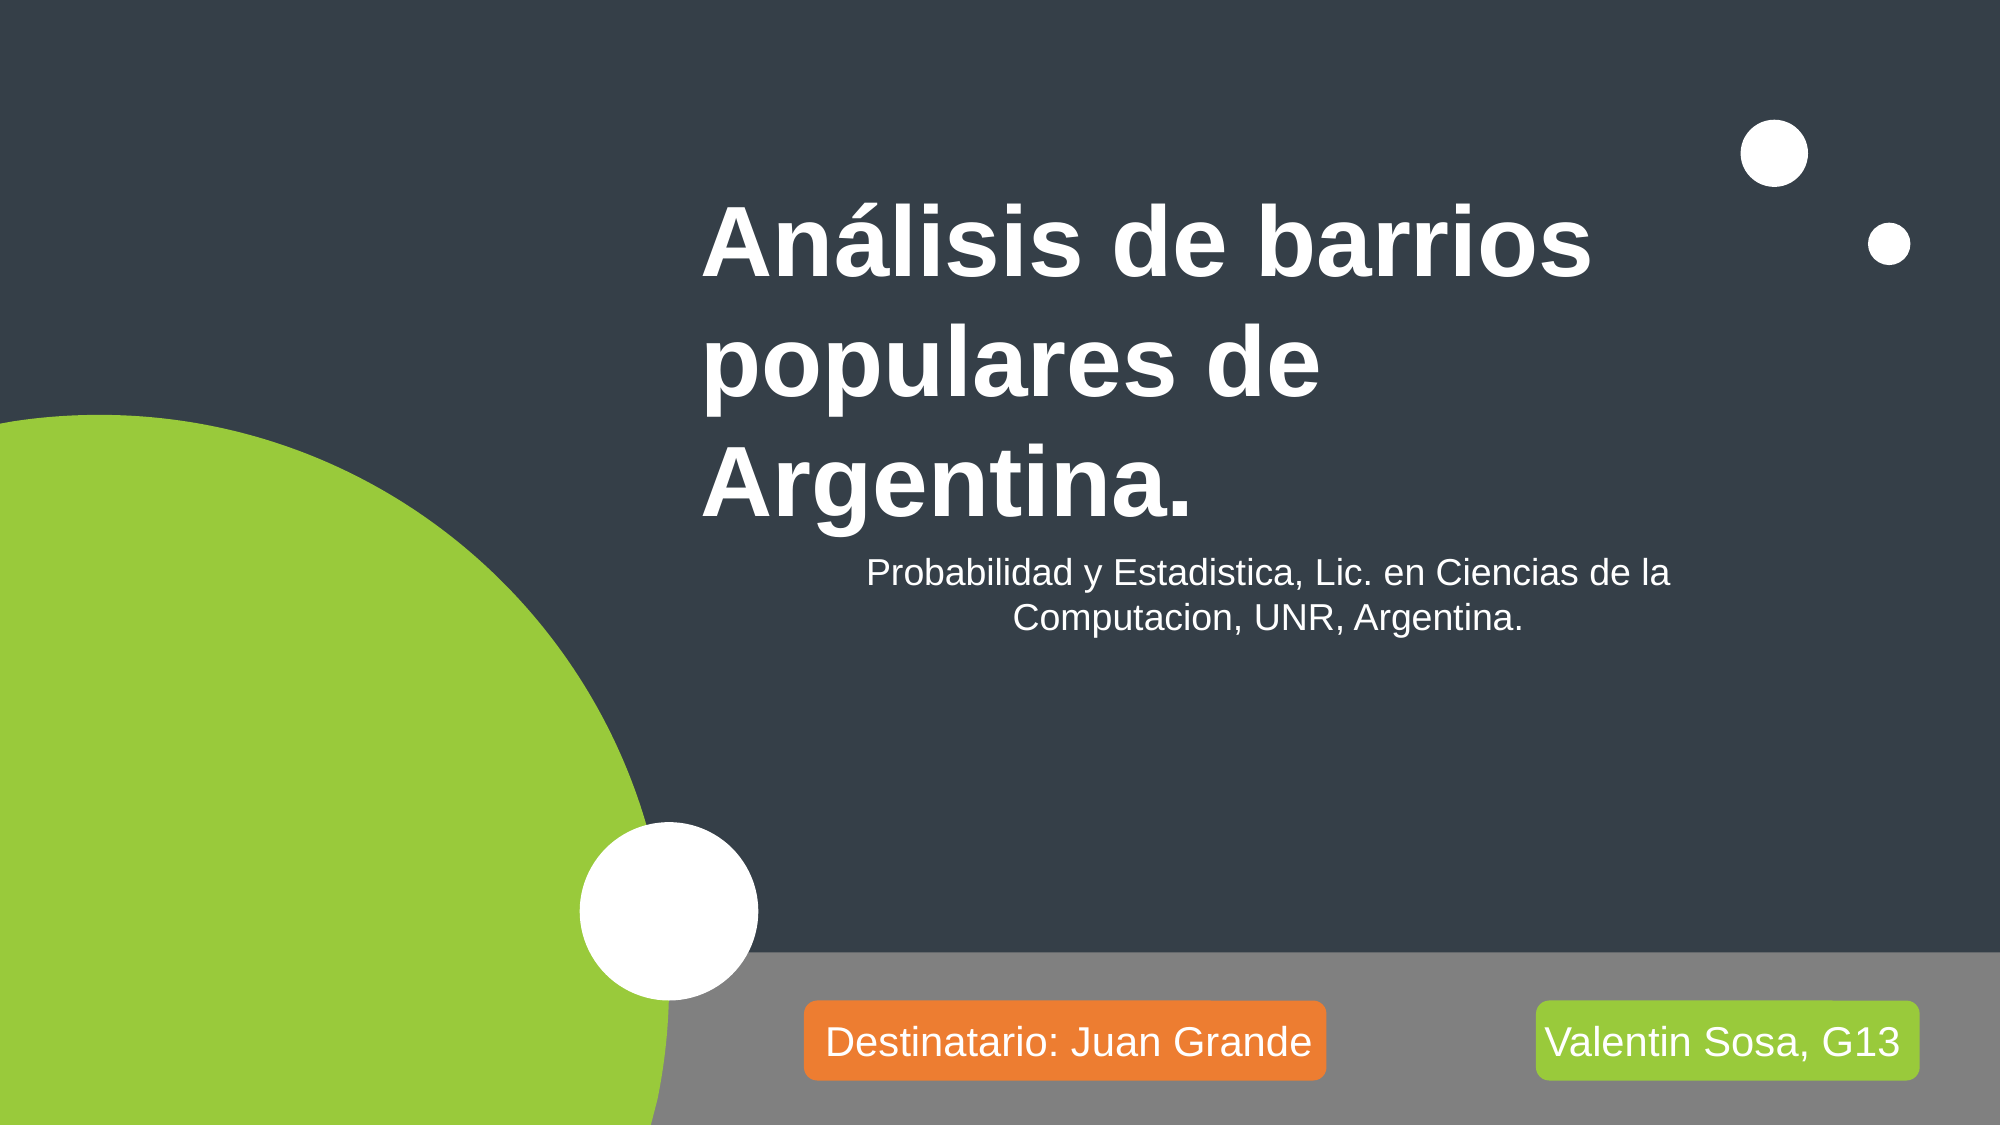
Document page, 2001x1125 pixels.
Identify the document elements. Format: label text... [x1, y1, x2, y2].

text_box [653, 951, 2000, 1125]
text_box Probabilidad y Estadistica, Lic. en Ciencias de la Computacion, UNR, Argentina. [807, 540, 1729, 646]
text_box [778, 1000, 1359, 1081]
text_box [0, 413, 670, 1125]
text_box [578, 821, 760, 1002]
text_box Análisis de barrios populares de Argentina. [686, 169, 1851, 544]
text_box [1504, 1000, 1941, 1081]
text_box [1866, 221, 1912, 267]
text_box [1739, 118, 1810, 188]
